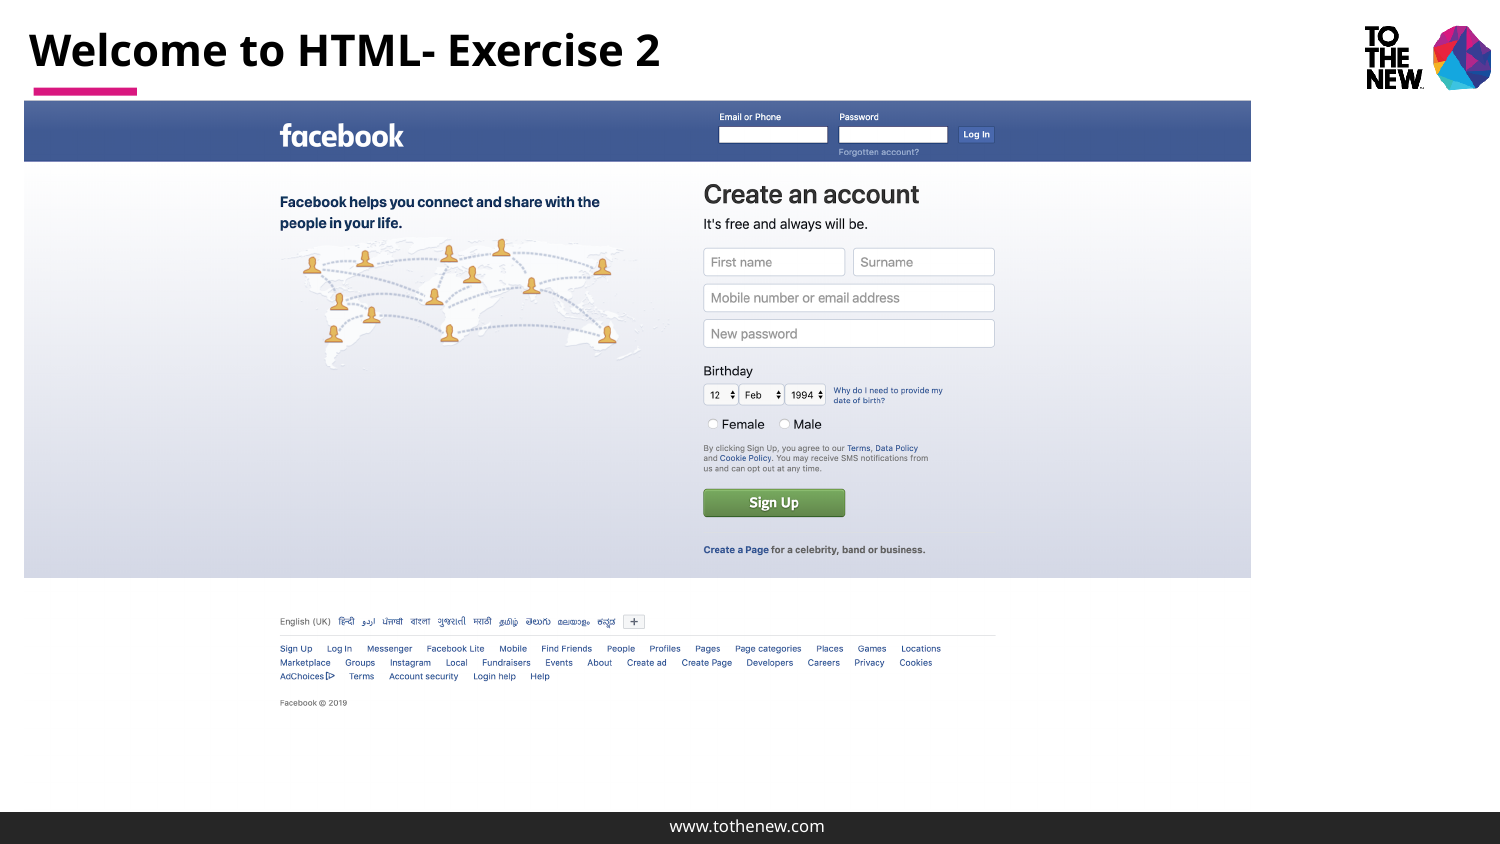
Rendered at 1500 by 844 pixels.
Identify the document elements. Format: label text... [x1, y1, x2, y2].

picture [1350, 0, 1500, 116]
picture [24, 99, 1251, 810]
title Welcome to HTML- Exercise 2 [14, 14, 1350, 85]
